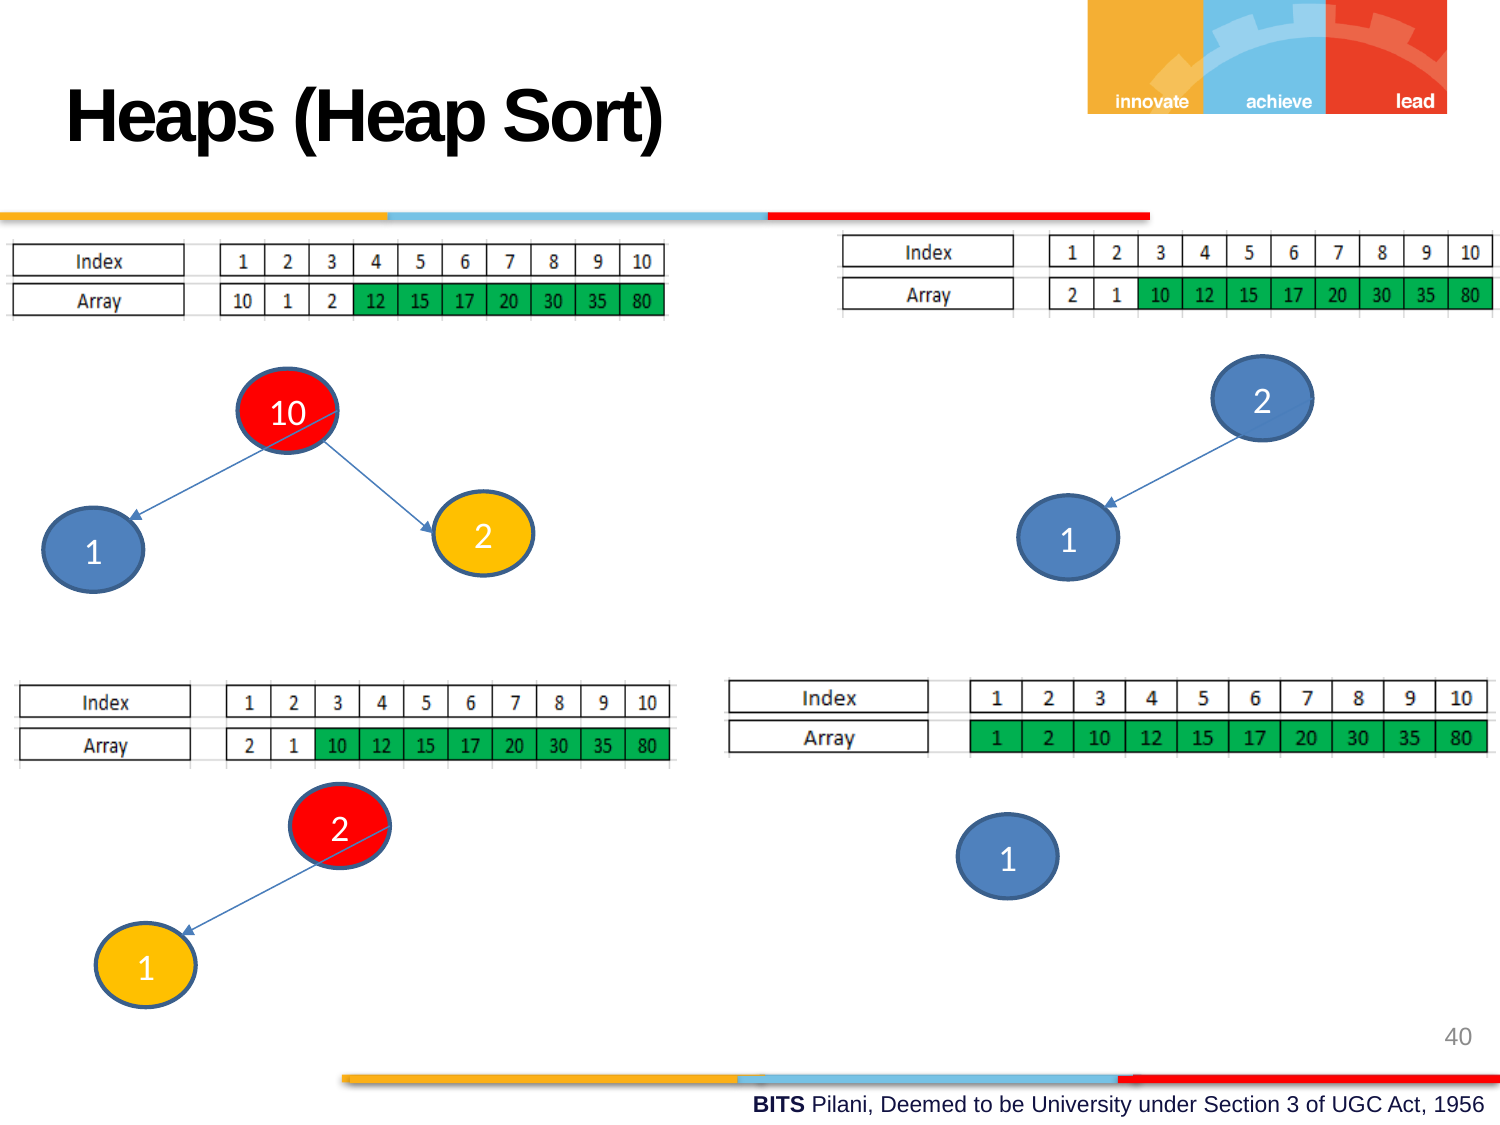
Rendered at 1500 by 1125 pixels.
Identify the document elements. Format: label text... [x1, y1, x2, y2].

picture [837, 229, 1500, 318]
picture [724, 677, 1496, 758]
text_box 2 [1210, 354, 1315, 443]
picture [5, 238, 669, 321]
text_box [180, 855, 305, 936]
text_box 1 [955, 812, 1060, 901]
text_box 10 [235, 366, 340, 455]
picture [1087, 0, 1448, 114]
text_box 2 [287, 781, 393, 871]
text_box 1 [93, 920, 198, 1010]
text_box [128, 440, 253, 521]
slide_number 40 [1137, 1005, 1488, 1066]
list Heaps (Heap Sort) [50, 24, 1088, 213]
text_box 1 [41, 505, 146, 594]
picture [14, 680, 677, 769]
text_box 2 [431, 489, 536, 578]
text_box 1 [1016, 493, 1121, 582]
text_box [1103, 427, 1228, 508]
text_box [322, 440, 449, 504]
